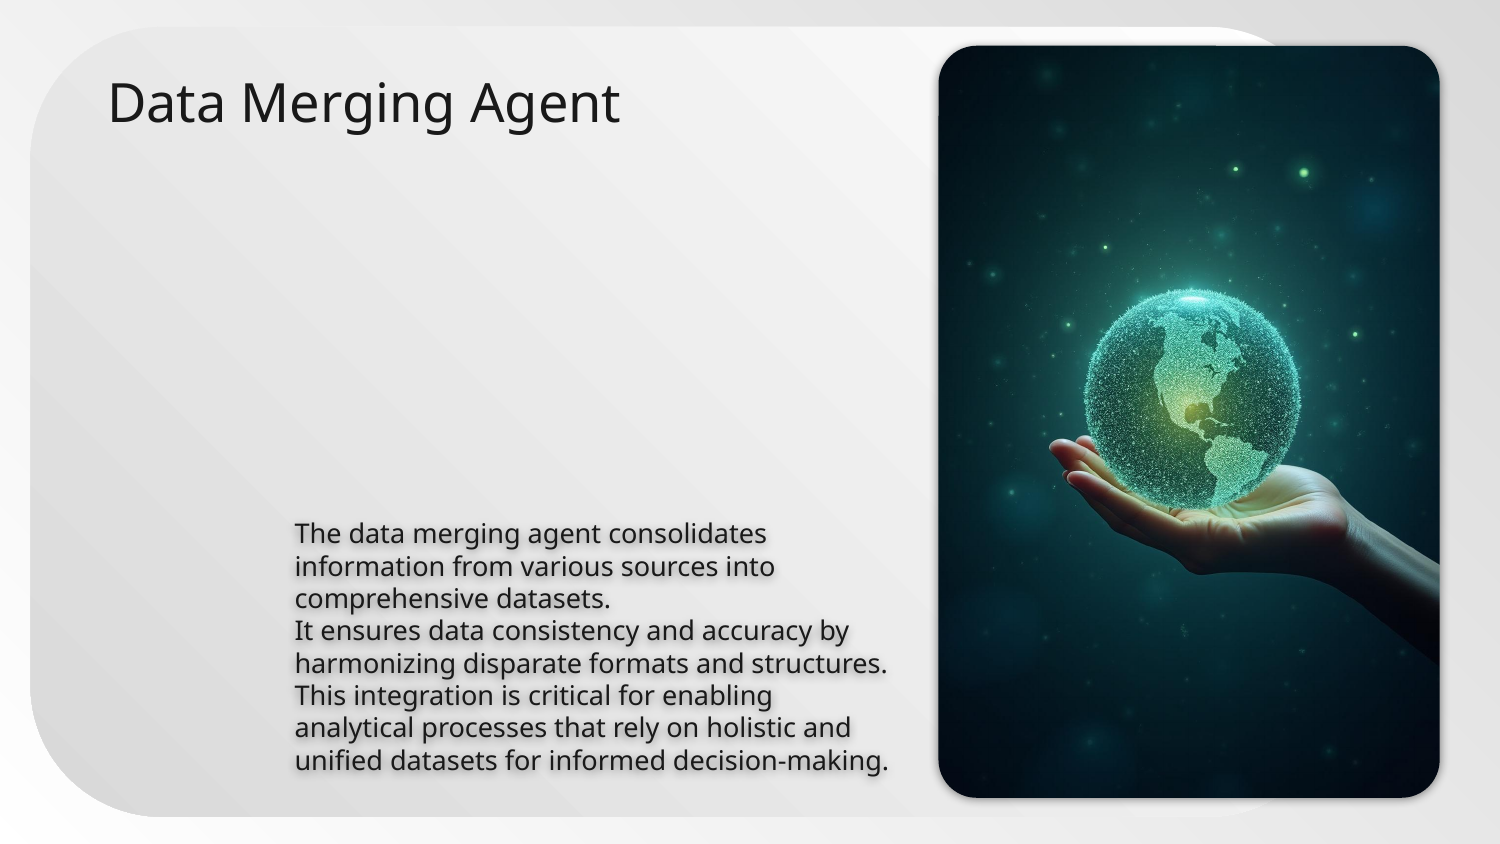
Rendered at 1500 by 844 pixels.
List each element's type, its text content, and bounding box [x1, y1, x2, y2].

title Data Merging Agent [92, 53, 907, 332]
list The data merging agent consolidates information from various sources into comprehensive datasets. It ensures data consistency and accuracy by harmonizing disparate formats and structures. This integration is critical for enabling analytical processes that rely on holistic and unified datasets for informed decision-making. [279, 378, 907, 791]
text_box [938, 45, 1440, 798]
